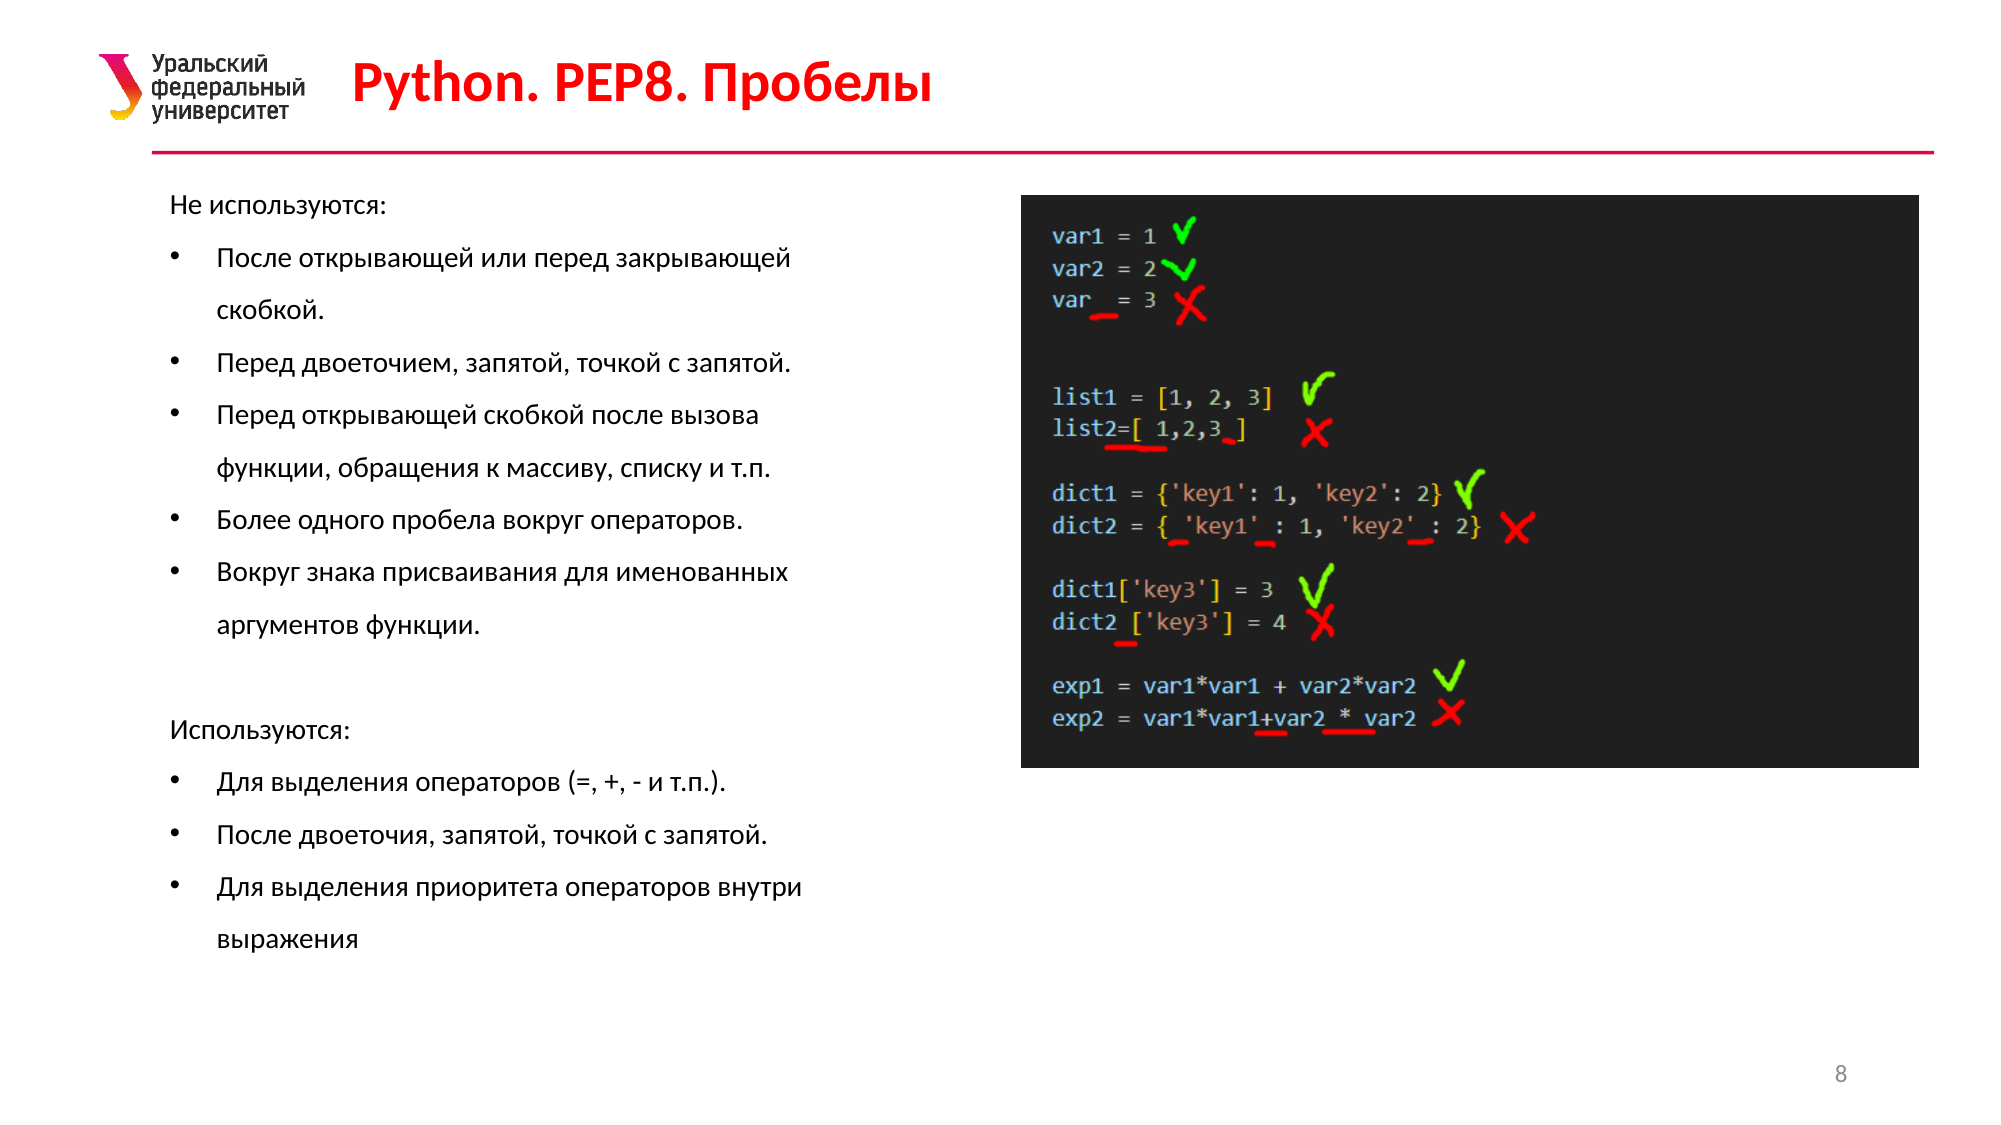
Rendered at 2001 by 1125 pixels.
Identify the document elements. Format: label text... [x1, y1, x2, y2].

text_box Не используются: После открывающей или перед закрывающей скобкой. Перед двоеточием, запятой, точкой с запятой. Перед открывающей скобкой после вызова функции, обращения к массиву, списку и т.п. Более одного пробела вокруг операторов. Вокруг знака присваивания для именованных аргументов функции. Используются: Для выделения операторов (=, +, - и т.п.). После двоеточия, запятой, точкой с запятой. Для выделения приоритета операторов внутри выражения [155, 160, 883, 963]
picture [1021, 195, 1919, 768]
text_box Python. PEP8. Пробелы [337, 36, 1945, 121]
text_box [151, 150, 1935, 155]
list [98, 52, 320, 124]
slide_number 8 [1412, 1042, 1863, 1103]
